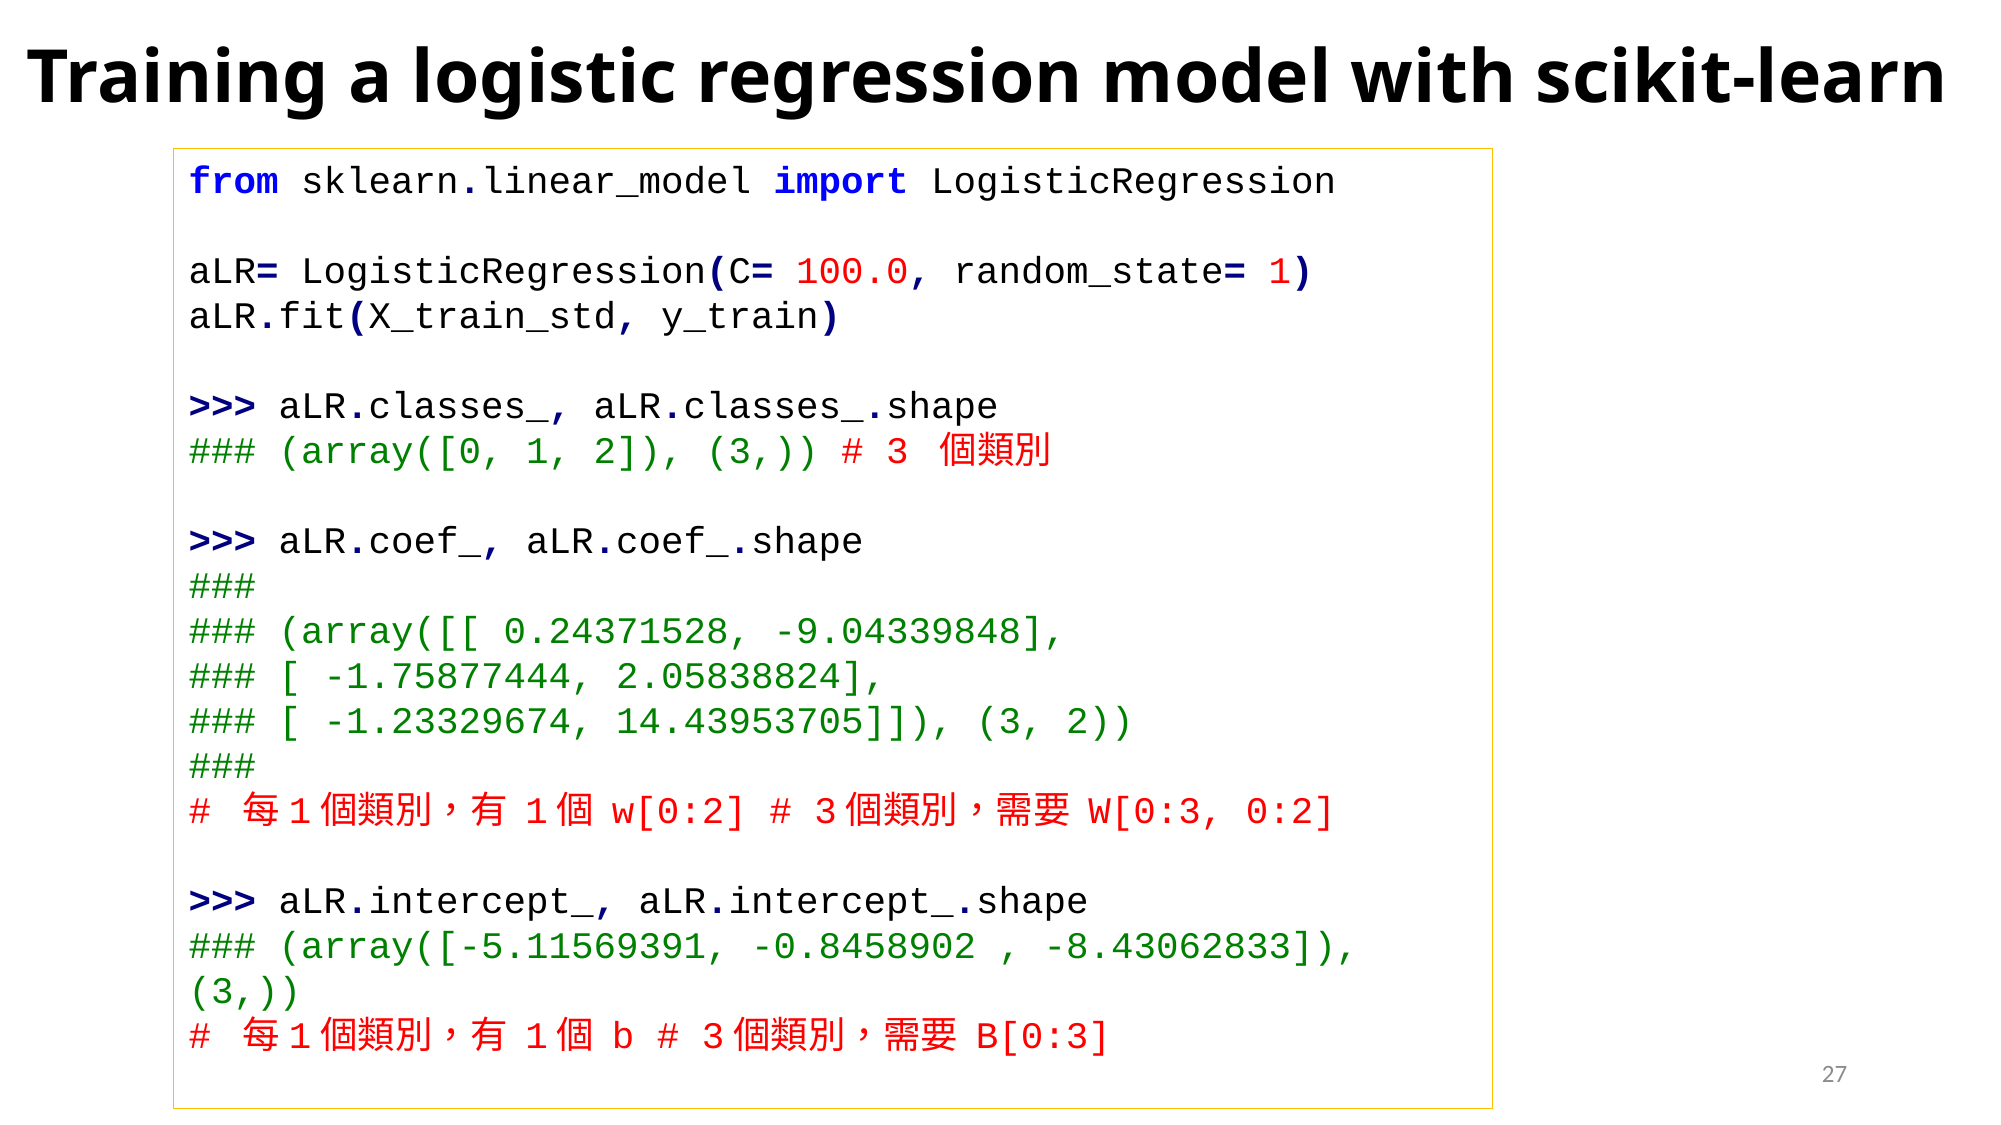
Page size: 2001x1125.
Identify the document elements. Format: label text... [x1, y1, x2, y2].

slide_number 27 [1493, 1042, 1863, 1103]
text_box from sklearn.linear_model import LogisticRegression aLR= LogisticRegression(C= 100.0, random_state= 1) aLR.fit(X_train_std, y_train) >>> aLR.classes_, aLR.classes_.shape ### (array([0, 1, 2]), (3,)) # 3 個類別 >>> aLR.coef_, aLR.coef_.shape ### ### (array([[ 0.24371528, -9.04339848], ### [ -1.75877444, 2.05838824], ### [ -1.23329674, 14.43953705]]), (3, 2)) ### # 每1個類別，有 1個 w[0:2] # 3個類別，需要 W[0:3, 0:2] >>> aLR.intercept_, aLR.intercept_.shape ### (array([-5.11569391, -0.8458902 , -8.43062833]), (3,)) # 每1個類別，有 1個 b # 3個類別，需要 B[0:3] [173, 148, 1493, 1109]
title Training a logistic regression model with scikit-learn [11, 22, 2000, 135]
